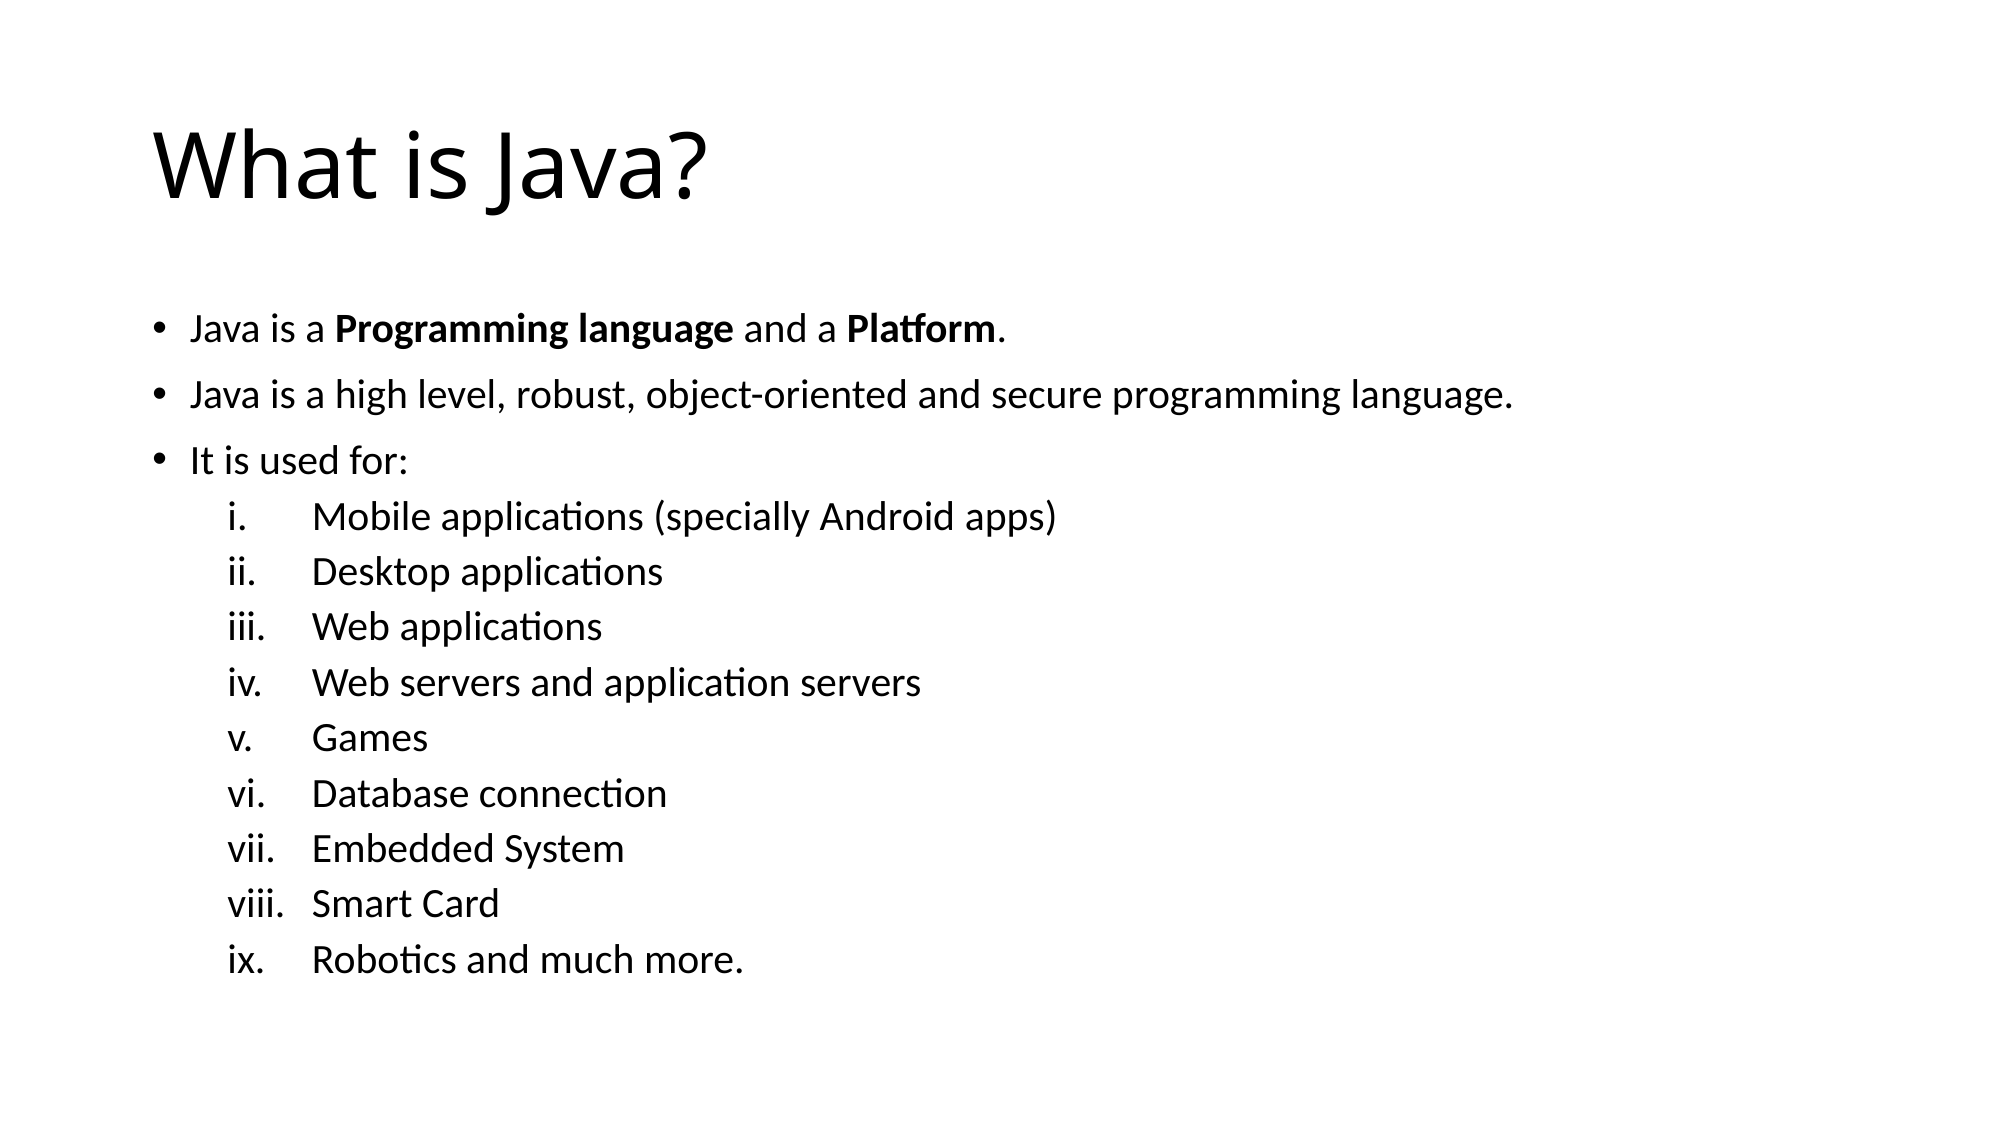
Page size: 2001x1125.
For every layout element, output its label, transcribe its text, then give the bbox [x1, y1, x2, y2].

list Java is a Programming language and a Platform. Java is a high level, robust, object-oriented and secure programming language. It is used for: Mobile applications (specially Android apps) Desktop applications Web applications Web servers and application servers Games Database connection Embedded System Smart Card Robotics and much more. [137, 299, 1863, 1014]
title What is Java? [137, 59, 1863, 278]
